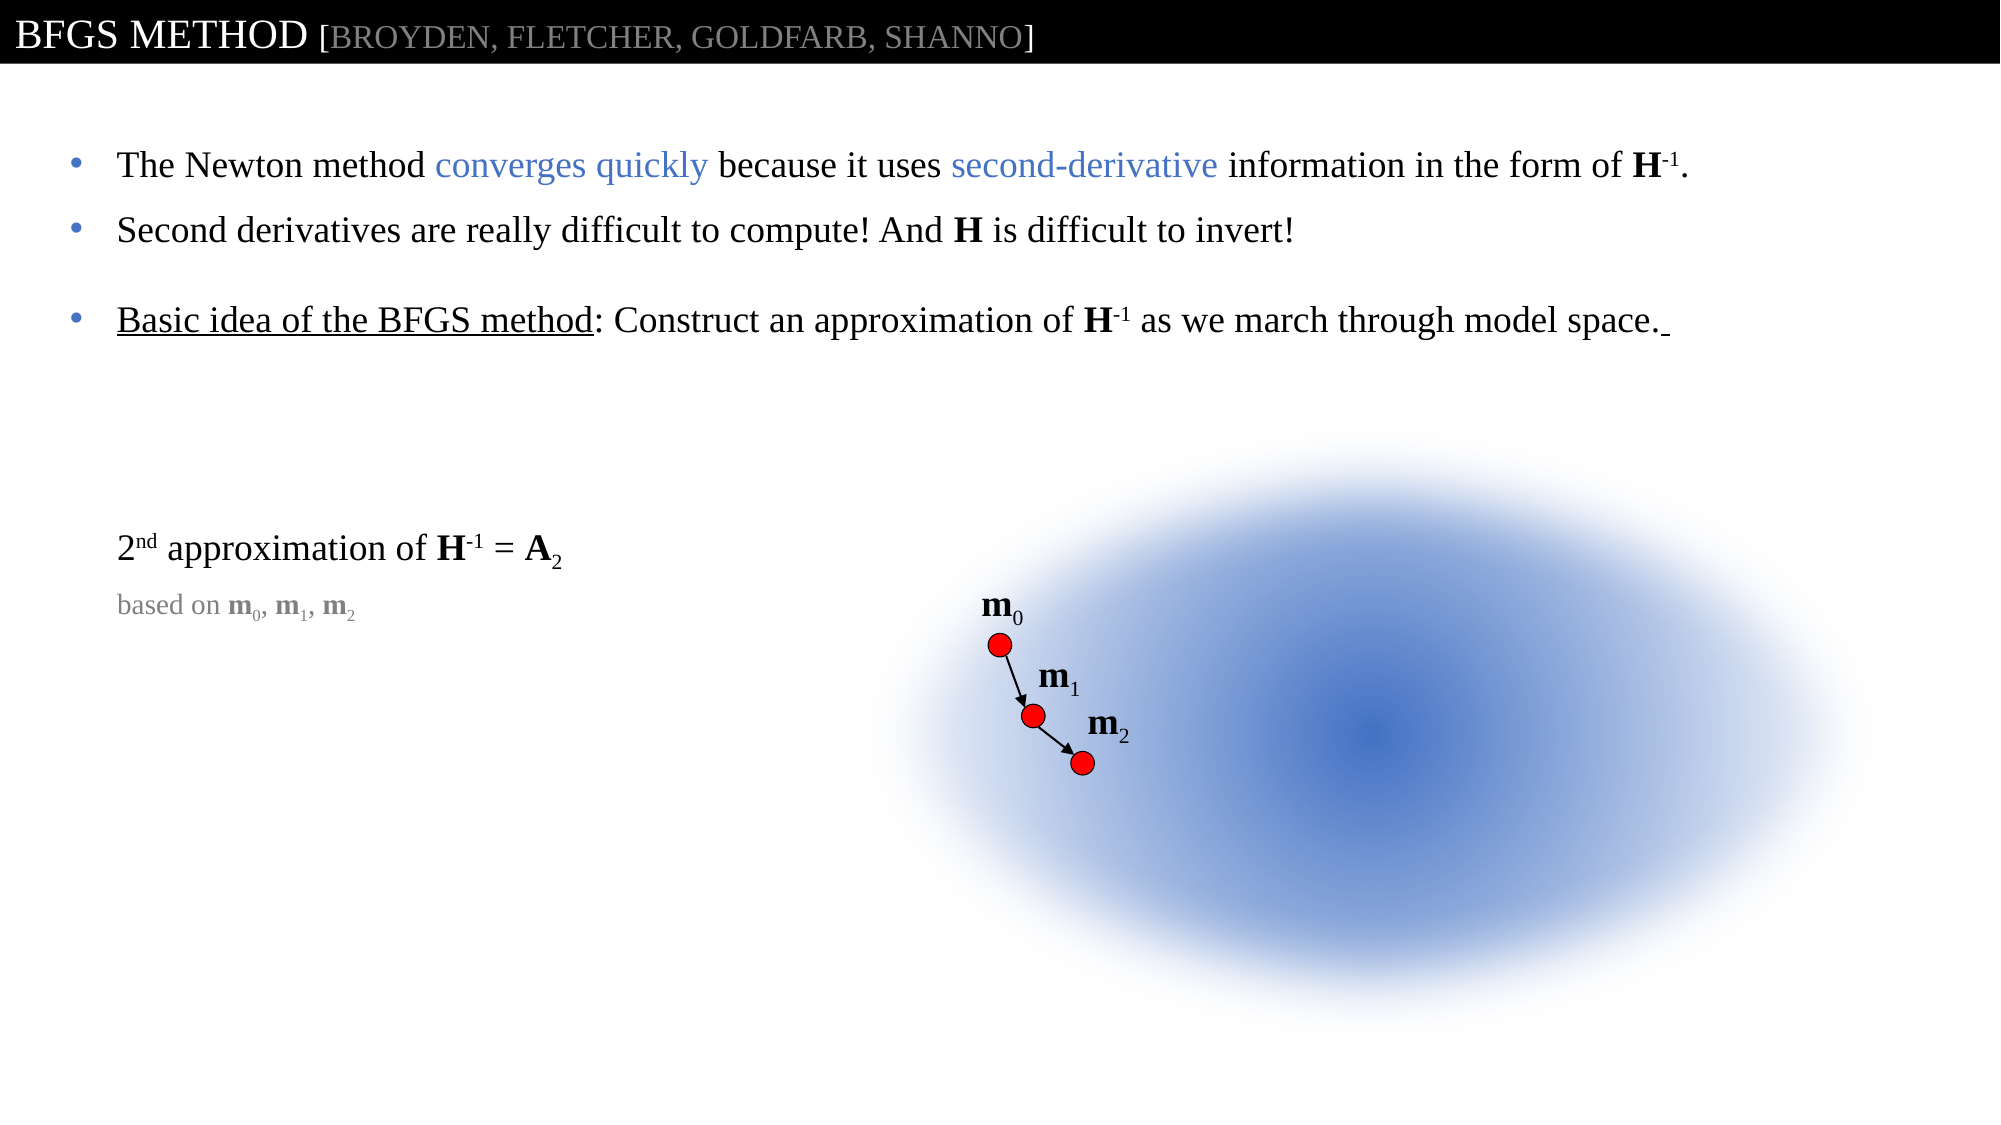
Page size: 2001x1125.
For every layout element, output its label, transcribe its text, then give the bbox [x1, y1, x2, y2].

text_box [1006, 656, 1025, 708]
text_box m0 [966, 571, 1073, 638]
text_box [1070, 756, 1095, 776]
text_box [915, 505, 1830, 965]
text_box The Newton method converges quickly because it uses second-derivative information in the form of H-1. Second derivatives are really difficult to compute! And H is difficult to invert! Basic idea of the BFGS method: Construct an approximation of H-1 as we march through model space. [54, 132, 1957, 348]
text_box m2 [1072, 689, 1180, 756]
text_box L-BFGS Method [923, 513, 1822, 956]
text_box m4 [934, 524, 1811, 946]
text_box [987, 638, 1013, 658]
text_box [1038, 726, 1075, 755]
text_box [950, 539, 1795, 931]
text_box BFGS Method [Broyden, Fletcher, Goldfarb, Shanno] [0, 0, 2000, 64]
text_box 2nd approximation of H-1 = A2 based on m0, m1, m2 [102, 515, 729, 633]
text_box m1 [1023, 642, 1130, 709]
text_box Adjoint wave equation [907, 497, 1838, 972]
text_box [1020, 709, 1046, 729]
